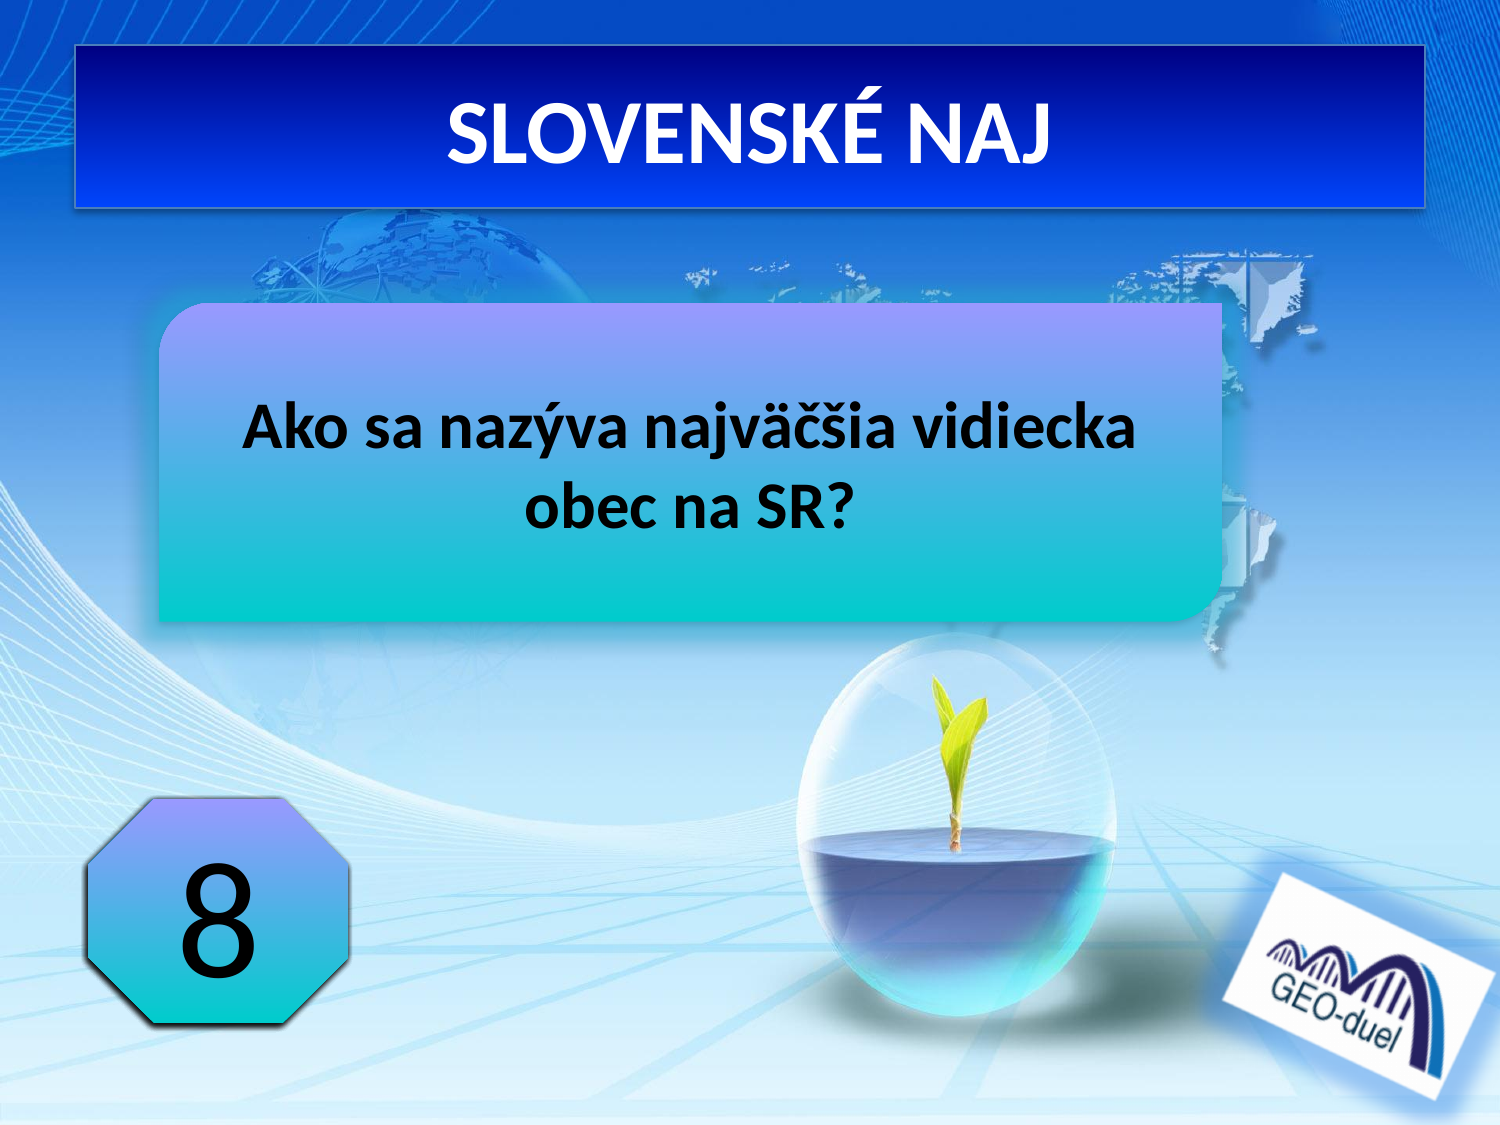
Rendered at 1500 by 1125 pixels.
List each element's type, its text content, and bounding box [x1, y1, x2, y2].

title SLOVENSKÉ NAJ [74, 44, 1426, 209]
text_box 8 [88, 798, 349, 1024]
picture [0, 0, 1500, 1125]
text_box Ako sa nazýva najväčšia vidiecka obec na SR? [159, 302, 1223, 622]
